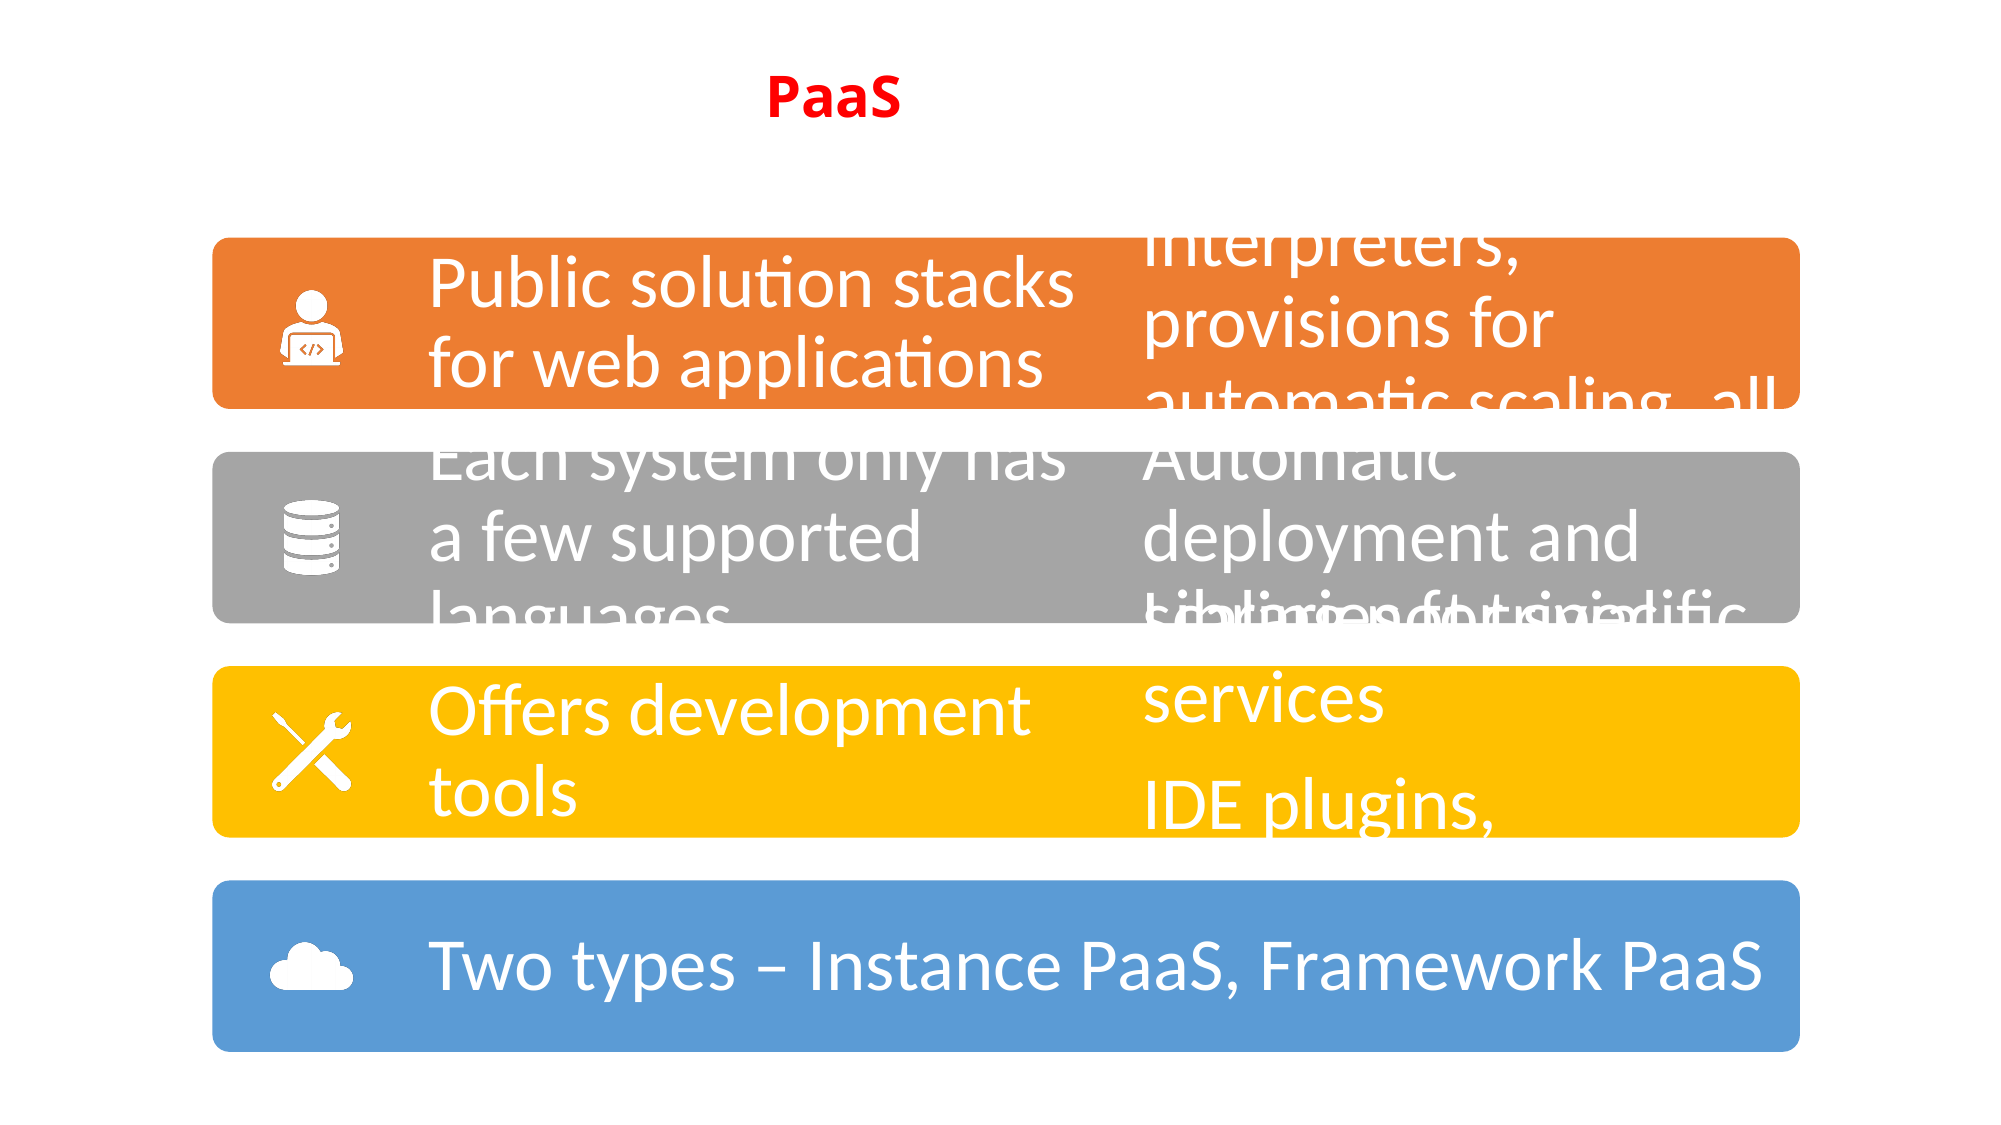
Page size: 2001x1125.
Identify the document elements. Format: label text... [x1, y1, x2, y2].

title PaaS [750, 59, 1863, 138]
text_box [212, 237, 1800, 1052]
